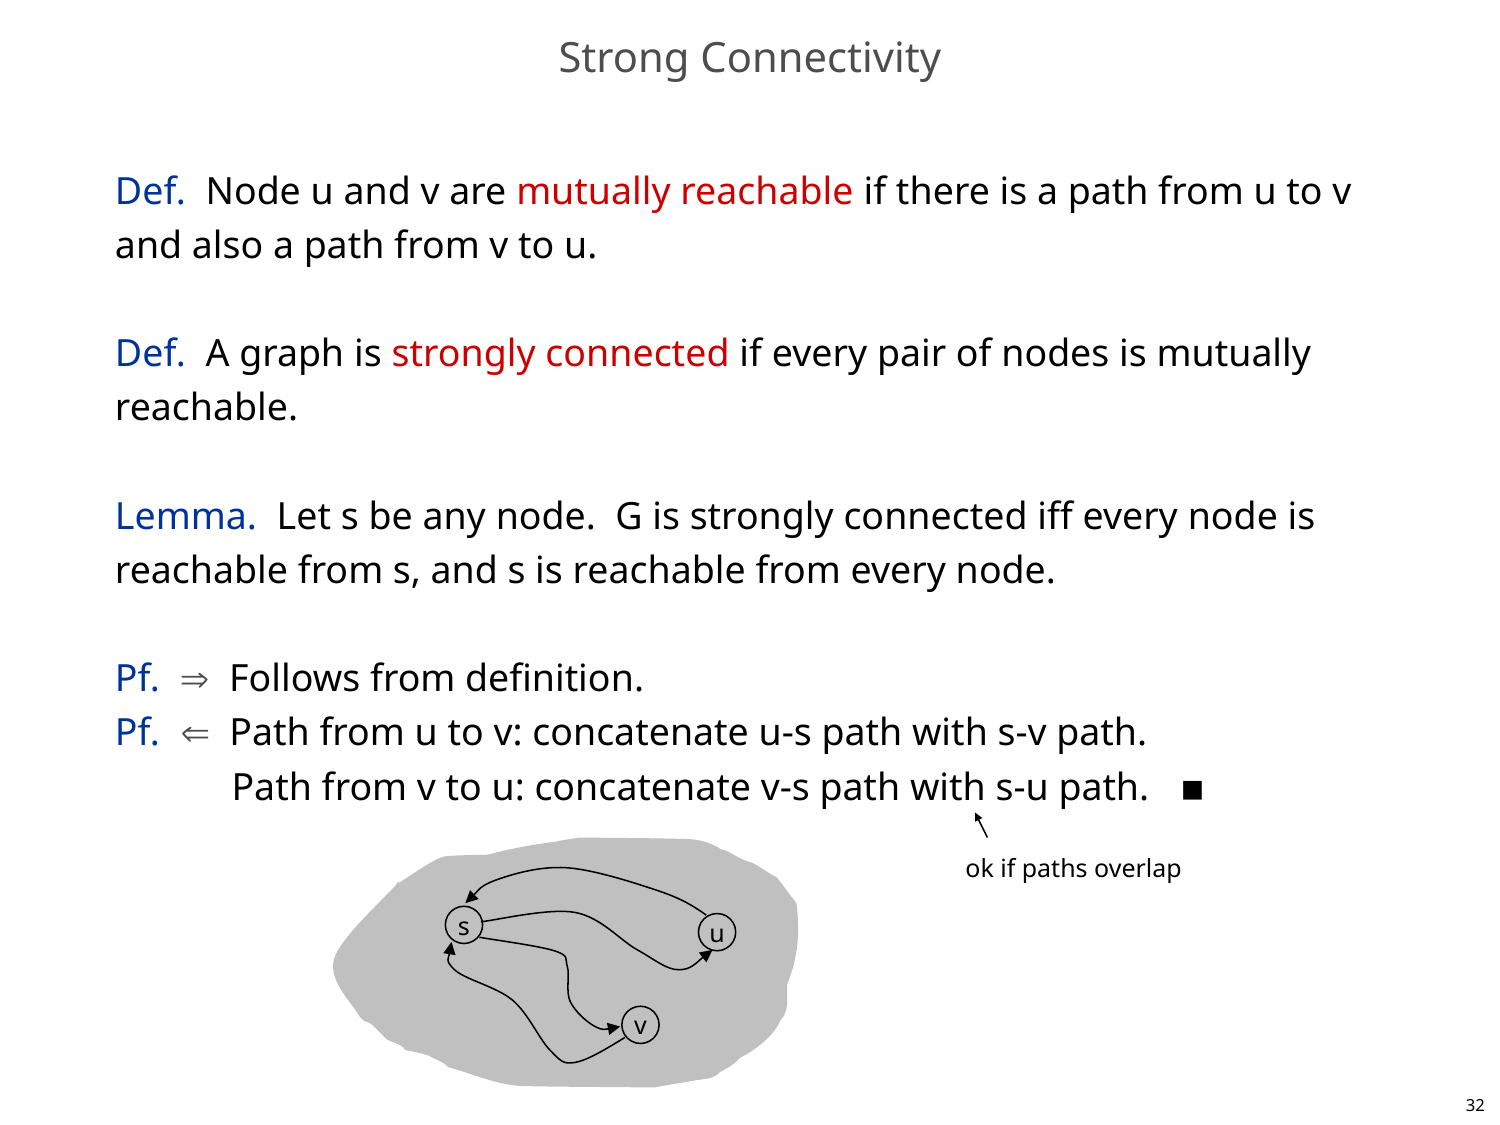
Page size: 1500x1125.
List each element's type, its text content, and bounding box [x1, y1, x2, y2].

text_box s [445, 906, 483, 944]
text_box [443, 941, 625, 1064]
text_box [479, 937, 621, 1031]
list Def. Node u and v are mutually reachable if there is a path from u to v and also a path from v to u. Def. A graph is strongly connected if every pair of nodes is mutually reachable. Lemma. Let s be any node. G is strongly connected iff every node is reachable from s, and s is reachable from every node. Pf.  Follows from definition. Pf.  Path from u to v: concatenate u-s path with s-v path. Path from v to u: concatenate v-s path with s-u path. ▪ [99, 149, 1388, 1038]
text_box u [698, 913, 736, 951]
text_box ok if paths overlap [950, 845, 1198, 891]
text_box [333, 837, 799, 1088]
slide_number 32 [1187, 1087, 1500, 1125]
title Strong Connectivity [0, 24, 1500, 100]
text_box [975, 812, 988, 838]
text_box v [621, 1006, 660, 1044]
text_box [480, 911, 713, 970]
text_box [465, 867, 707, 916]
